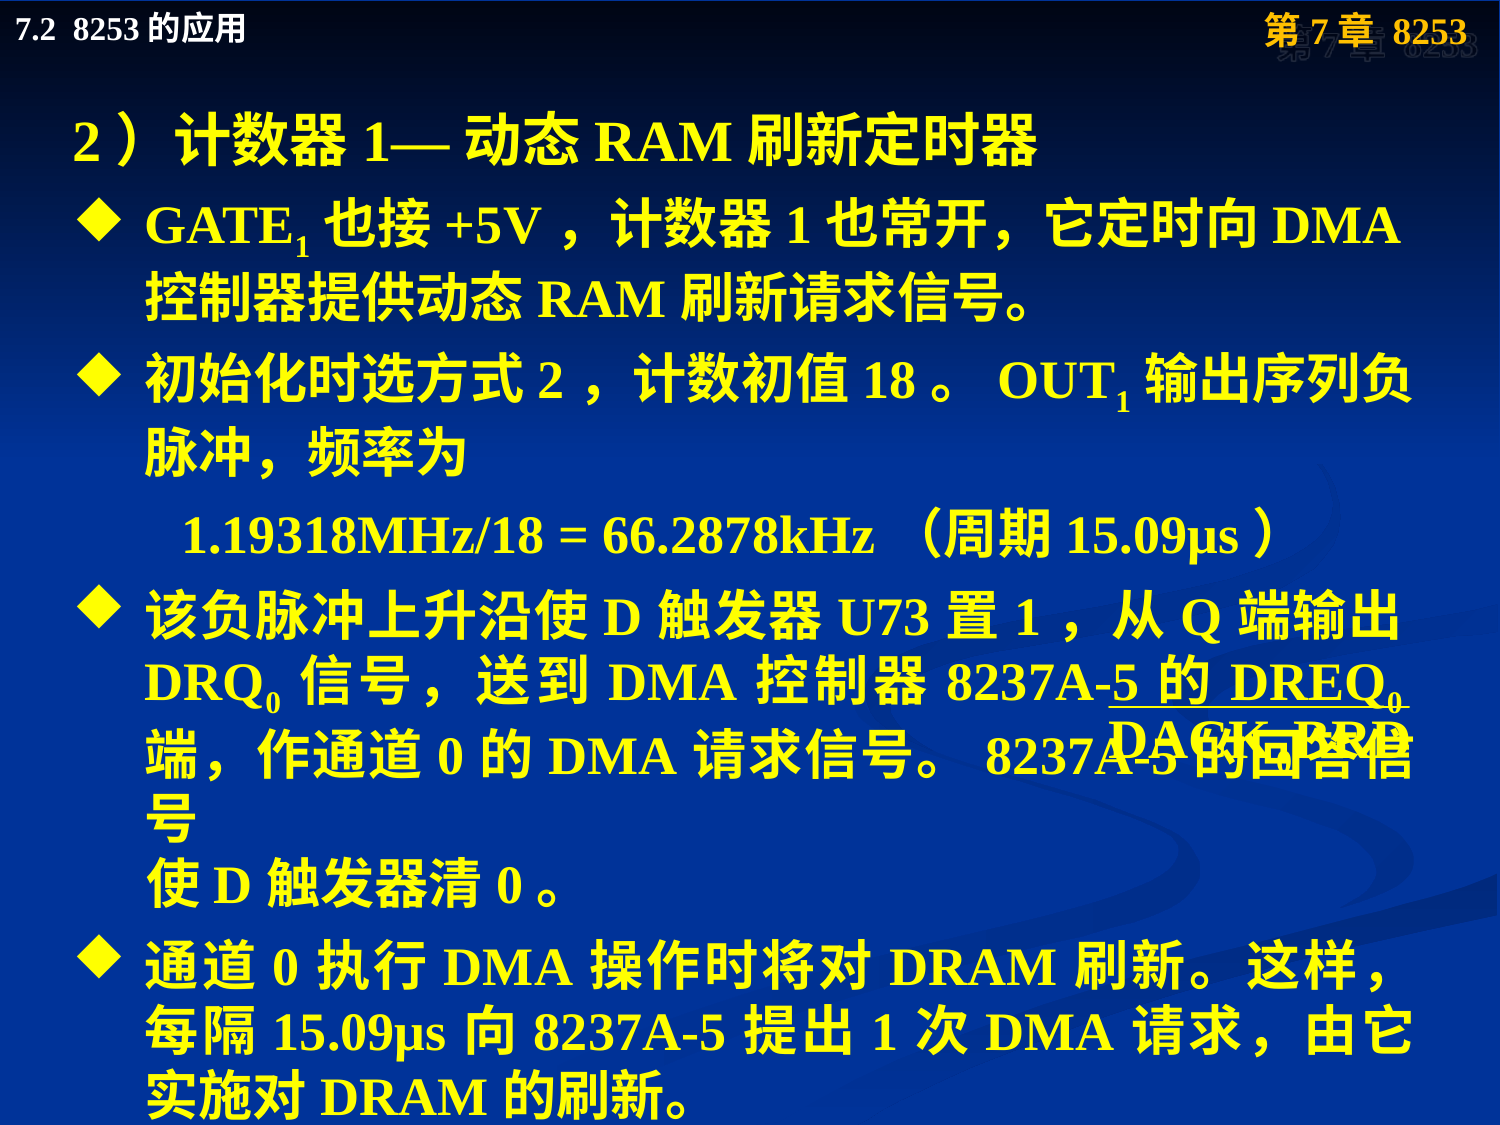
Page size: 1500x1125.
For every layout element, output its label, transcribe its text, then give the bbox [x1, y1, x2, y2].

list 2）计数器1—动态RAM刷新定时器 GATE1也接+5V，计数器1也常开，它定时向DMA 控制器提供动态RAM刷新请求信号。 初始化时选方式2，计数初值18。OUT1输出序列负脉冲，频率为 1.19318MHz/18 = 66.2878kHz（周期15.09μs） 该负脉冲上升沿使D触发器U73置1，从Q端输出DRQ0信号，送到DMA控制器8237A-5的DREQ0端，作通道0的DMA请求信号。8237A-5的回答信号 使D触发器清0。 通道0执行DMA操作时将对DRAM刷新。这样，每隔15.09μs向8237A-5提出1次DMA请求，由它实施对DRAM的刷新。 [57, 95, 1431, 1058]
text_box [1099, 693, 1421, 787]
